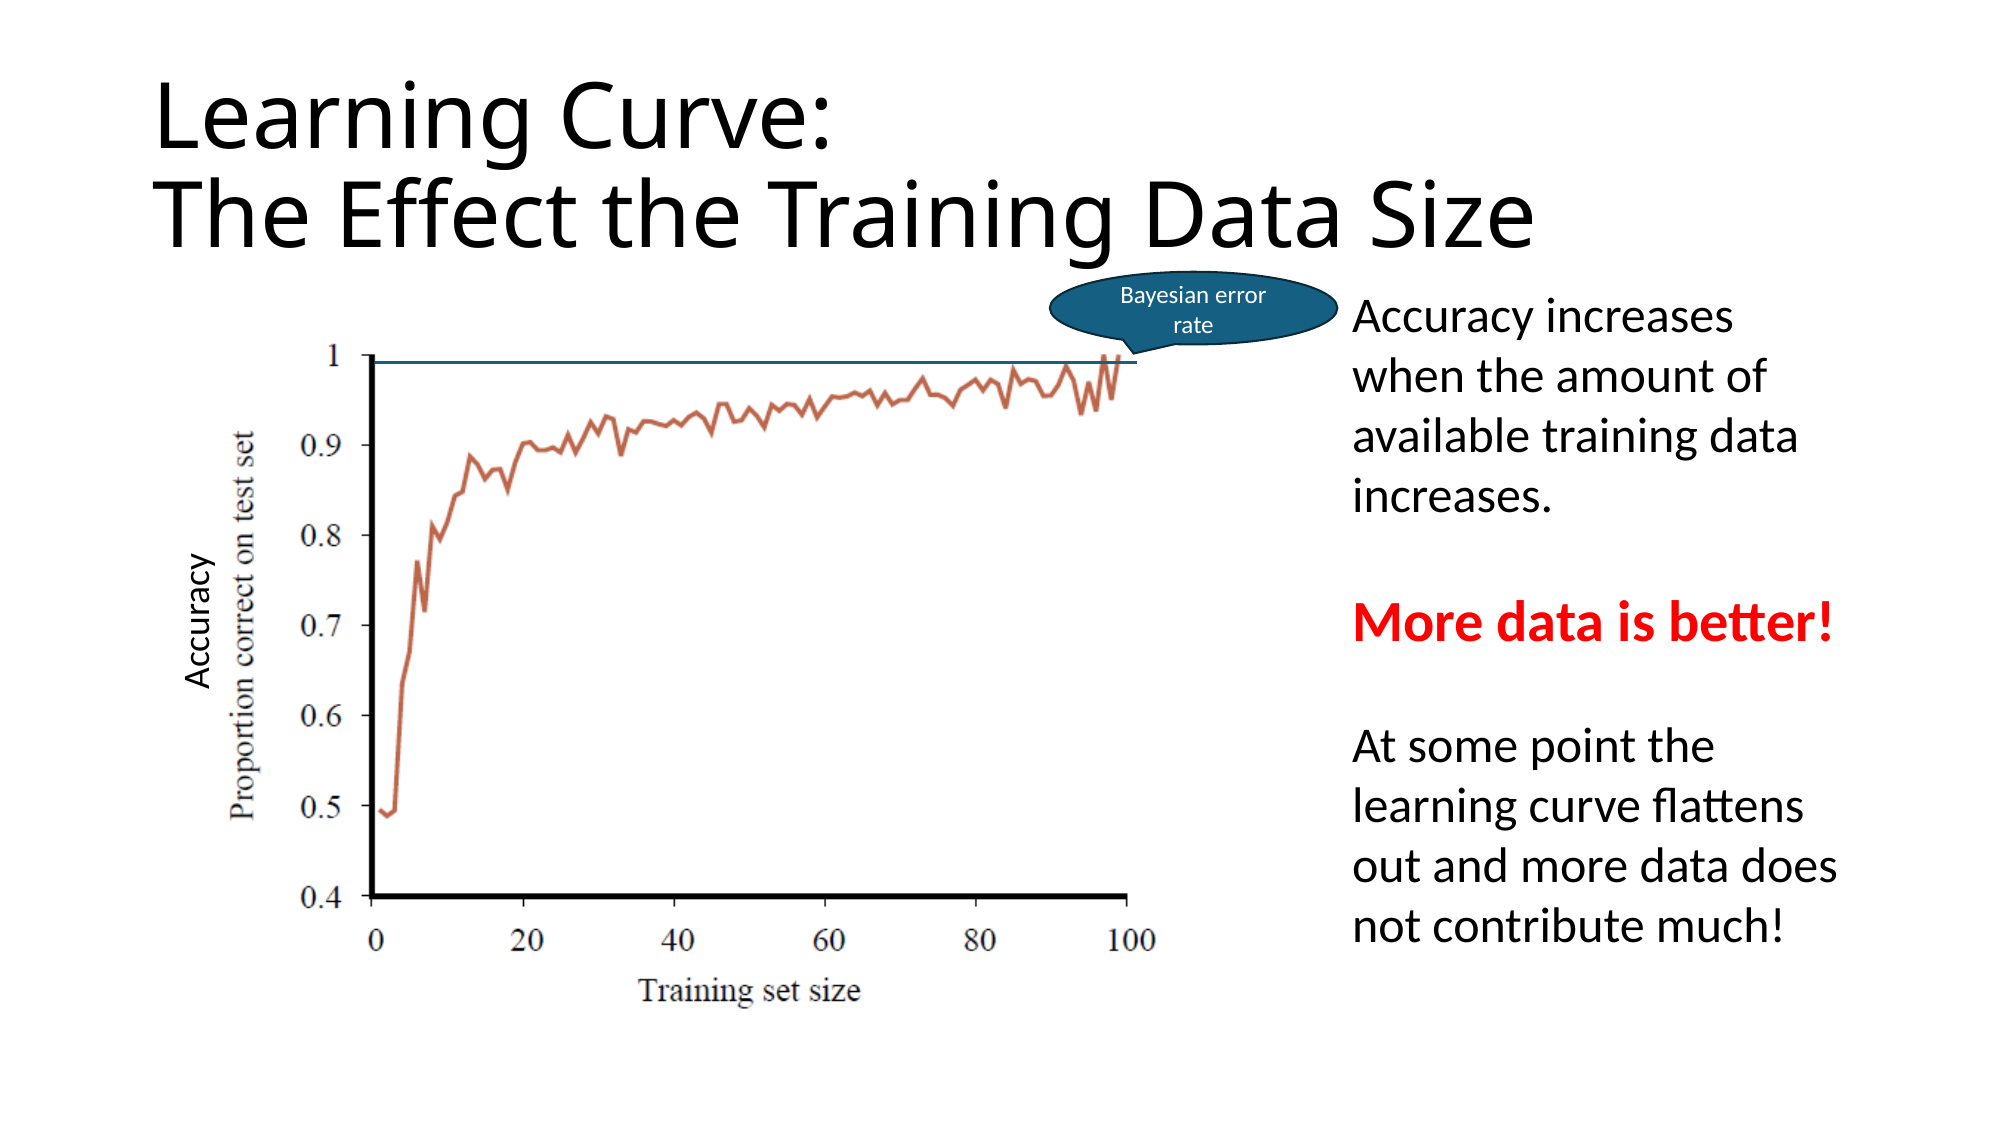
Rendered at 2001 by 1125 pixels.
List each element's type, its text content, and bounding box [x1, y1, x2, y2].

text_box Bayesian error rate [1064, 270, 1339, 344]
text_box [112, 291, 1243, 1025]
text_box Accuracy increases when the amount of available training data increases. More data is better! At some point the learning curve flattens out and more data does not contribute much! [1337, 275, 1863, 961]
title Learning Curve: The Effect the Training Data Size [137, 59, 1863, 278]
